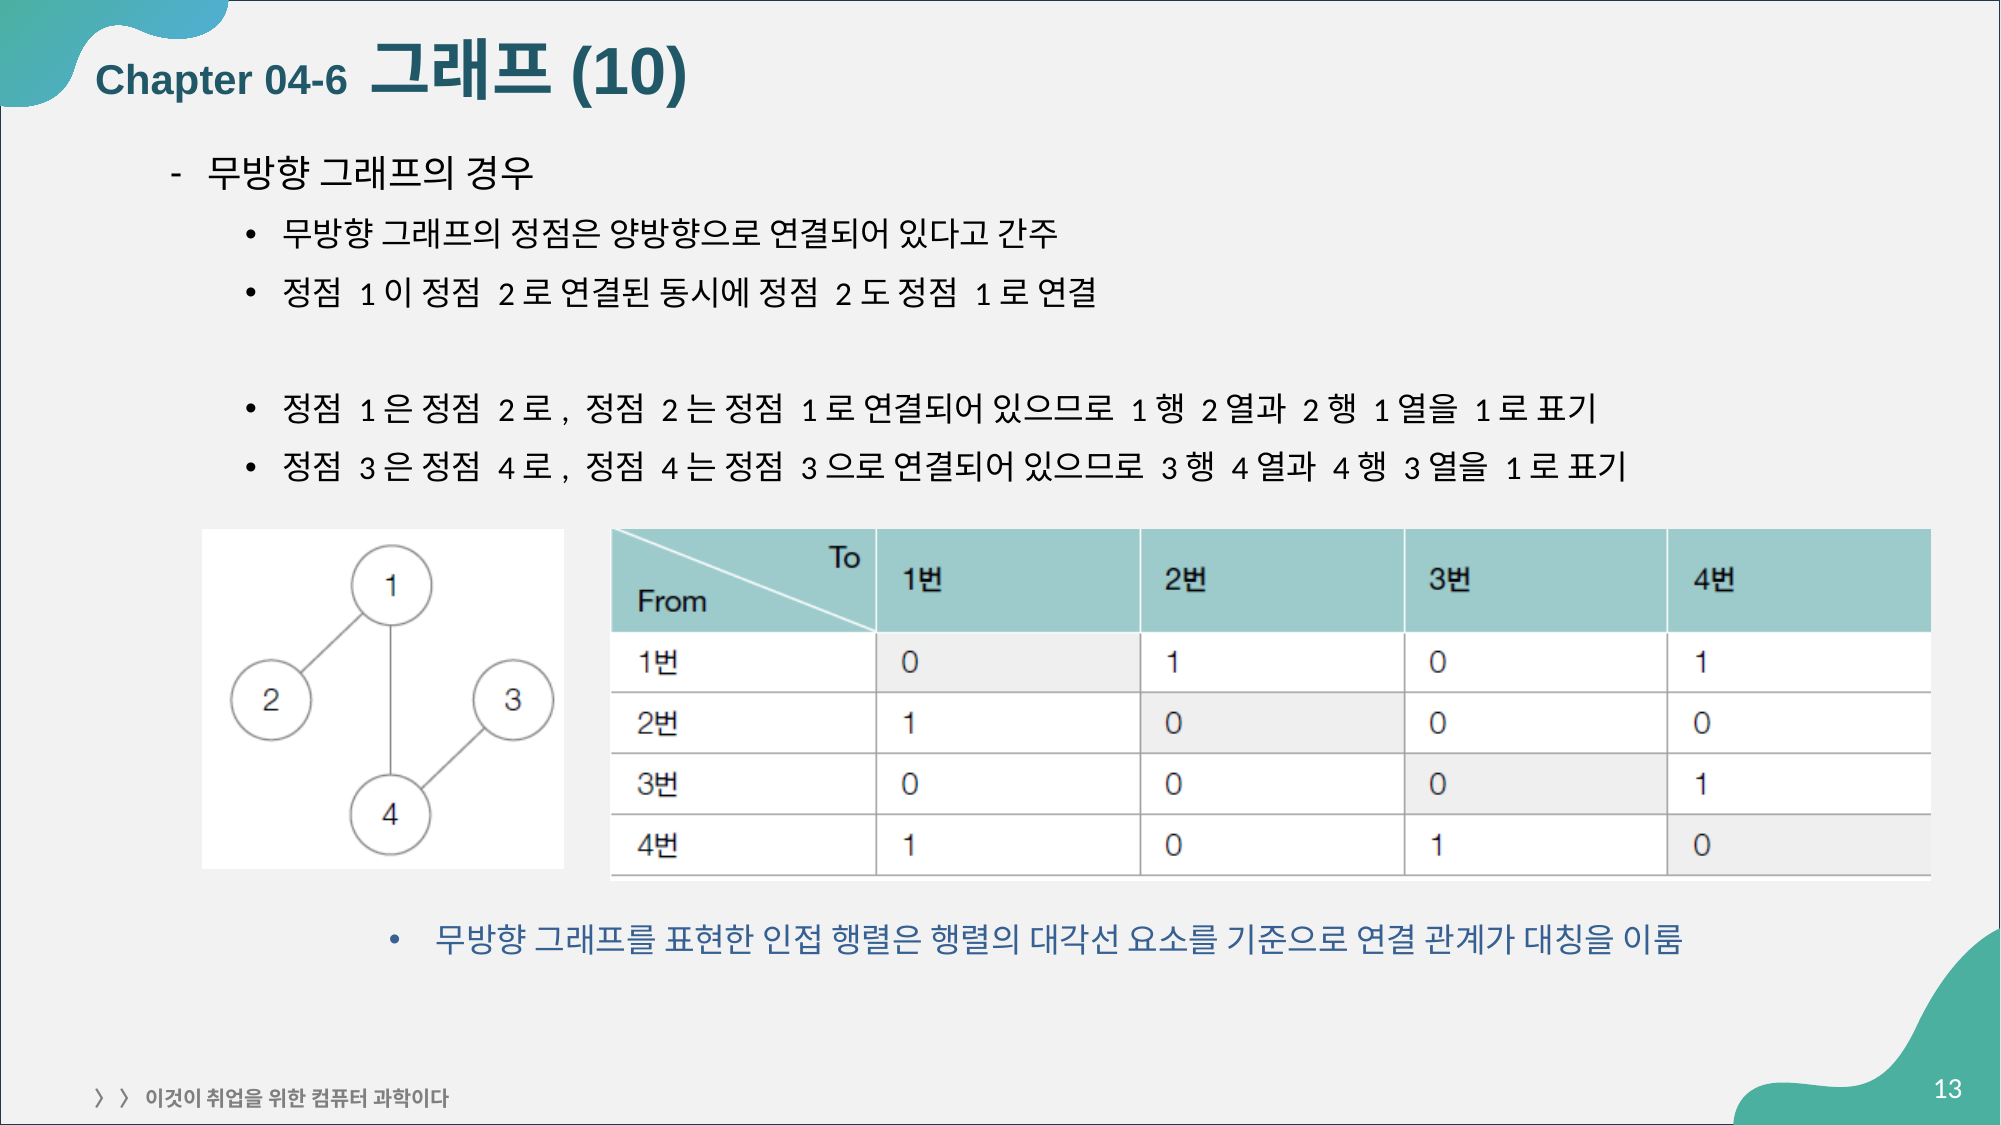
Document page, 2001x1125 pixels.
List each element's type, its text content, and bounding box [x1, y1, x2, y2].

picture [609, 529, 1931, 882]
list 무방향 그래프의 경우 무방향 그래프의 정점은 양방향으로 연결되어 있다고 간주 정점 1이 정점 2로 연결된 동시에 정점 2도 정점 1로 연결 정점 1은 정점 2로, 정점 2는 정점 1로 연결되어 있으므로 1행 2열과 2행 1열을 1로 표기 정점 3은 정점 4로, 정점 4는 정점 3으로 연결되어 있으므로 3행 4열과 4행 3열을 1로 표기 [79, 133, 1931, 1035]
title Chapter 04-6 그래프(10) [79, 17, 1931, 128]
slide_number ‹#› [1917, 1061, 1984, 1122]
text_box 무방향 그래프를 표현한 인접 행렬은 행렬의 대각선 요소를 기준으로 연결 관계가 대칭을 이룸 [244, 911, 1830, 967]
footer 〉 〉 이것이 취업을 위한 컴퓨터 과학이다 [79, 1078, 755, 1114]
picture [202, 529, 564, 869]
